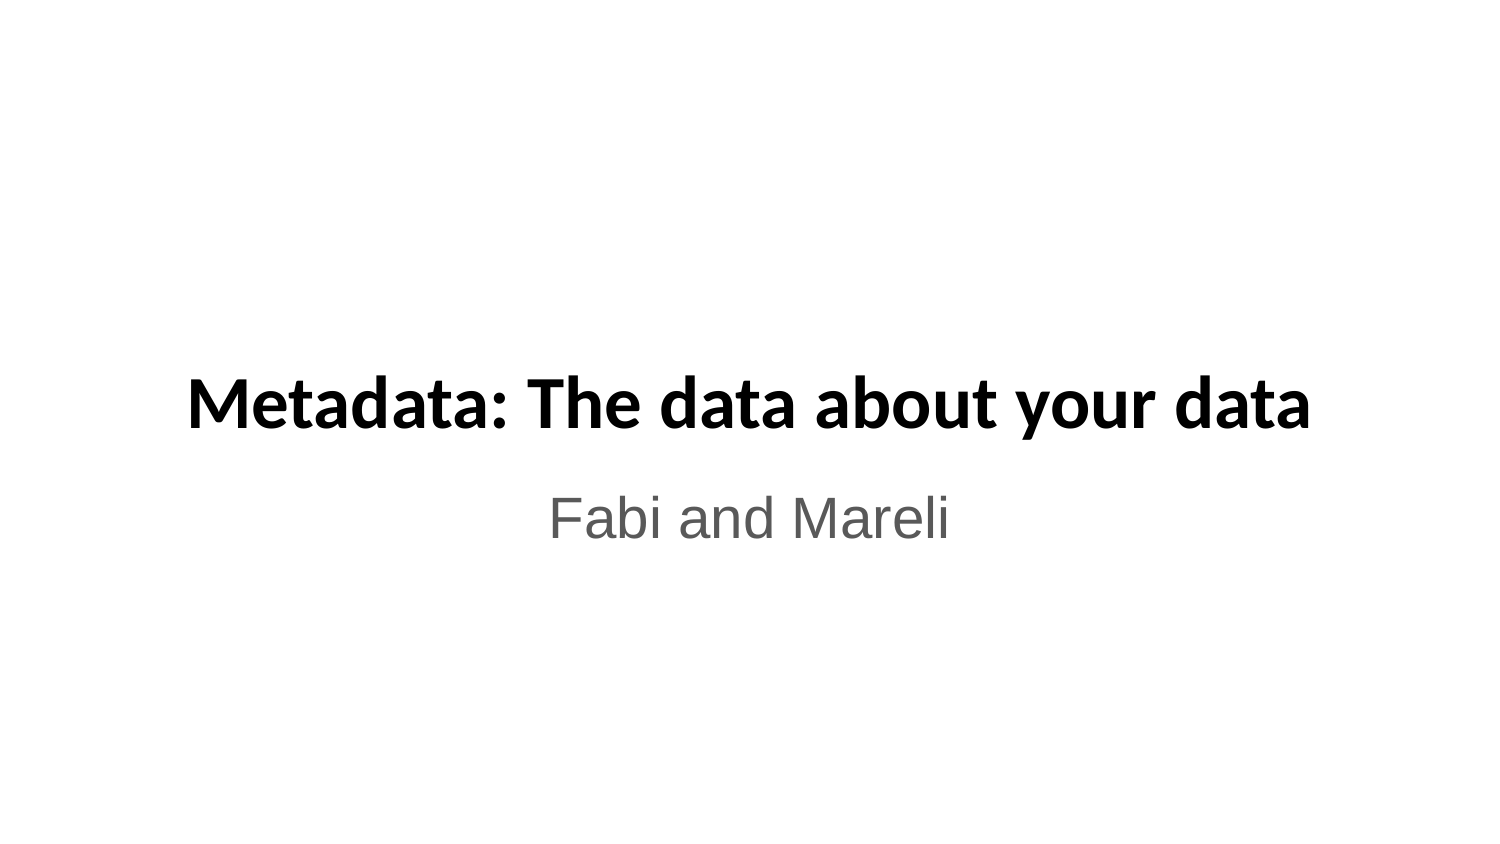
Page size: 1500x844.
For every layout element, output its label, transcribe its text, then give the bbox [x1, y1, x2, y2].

title Metadata: The data about your data [51, 122, 1449, 459]
subtitle Fabi and Mareli [51, 464, 1449, 595]
